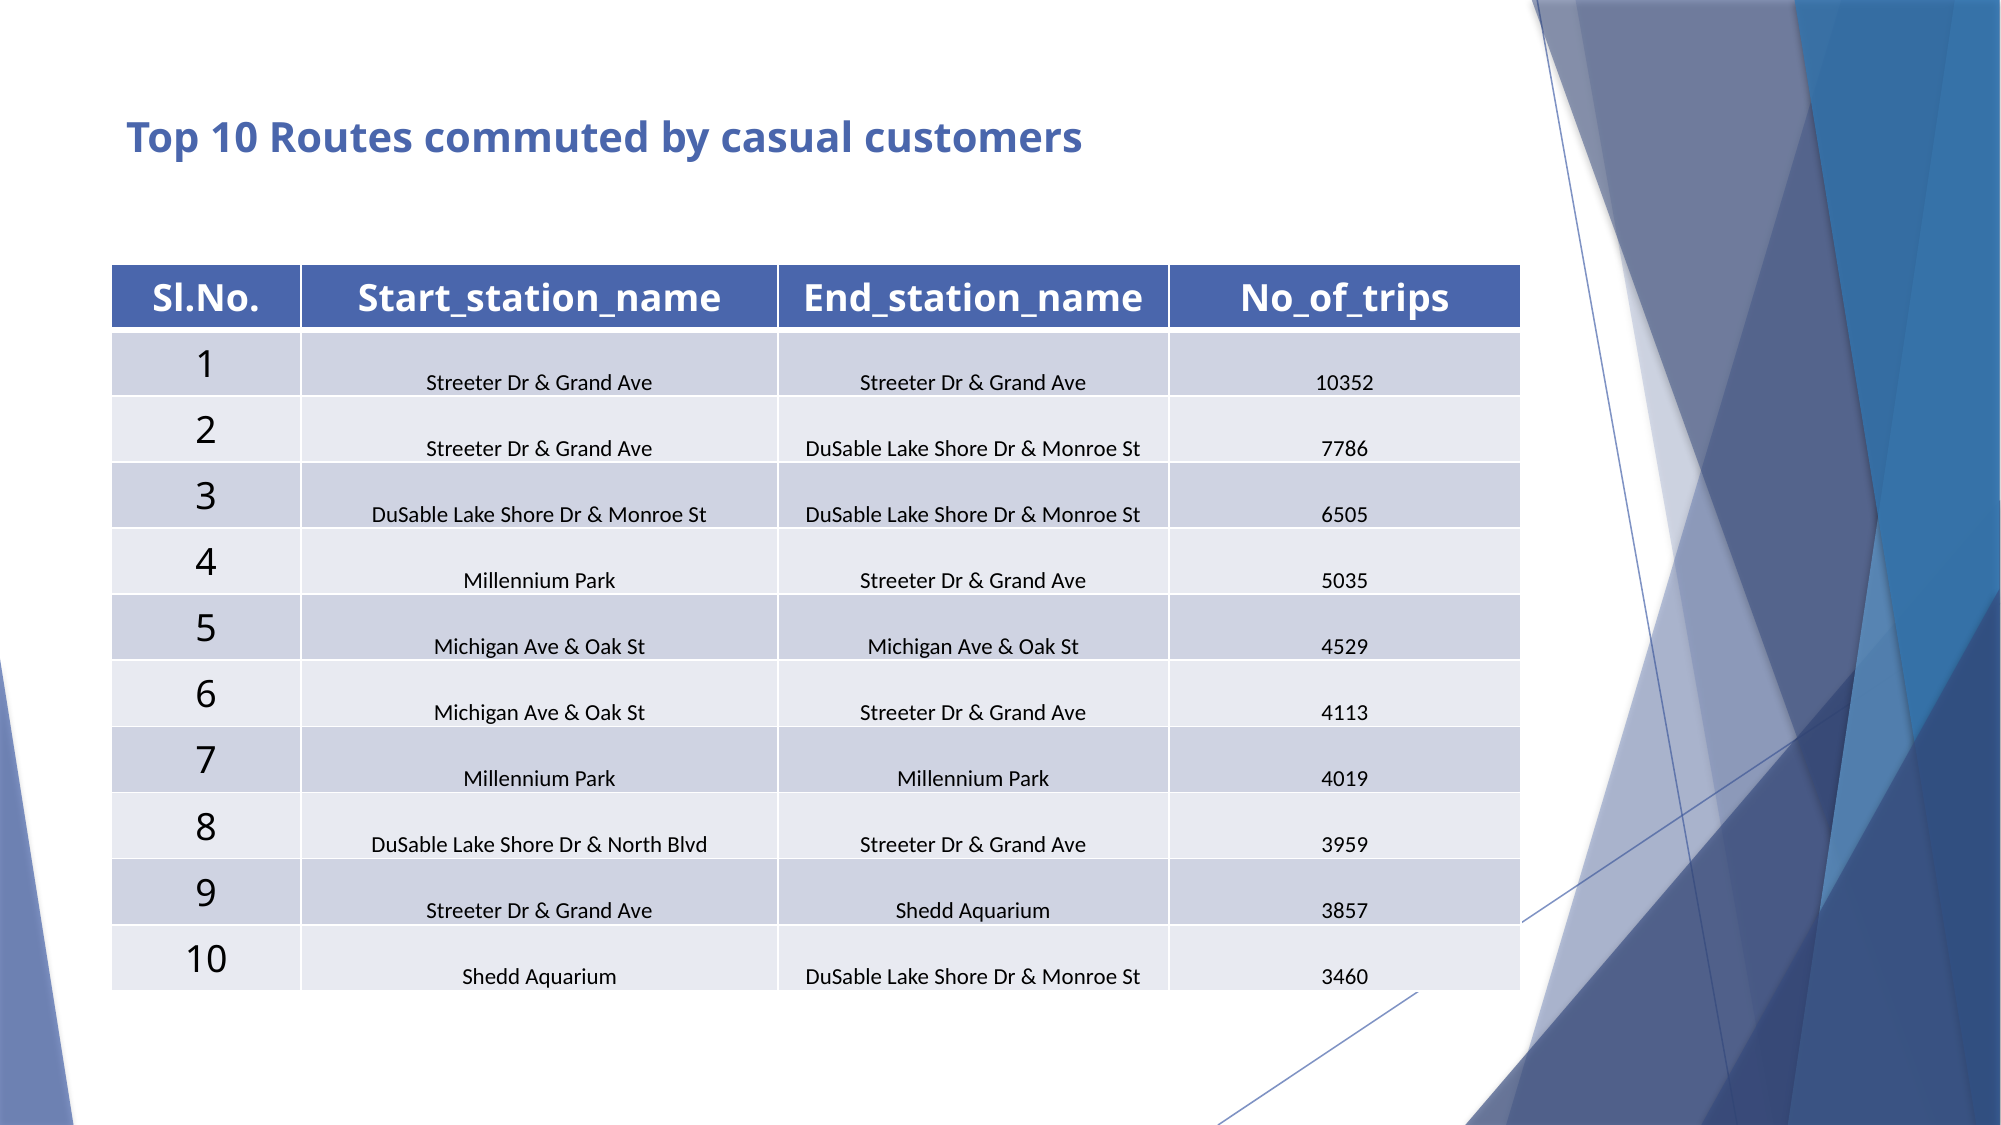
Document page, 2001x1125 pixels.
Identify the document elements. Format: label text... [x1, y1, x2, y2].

table_cell 3959 [1170, 793, 1520, 858]
table_cell Millennium Park [302, 529, 777, 593]
table_cell Streeter Dr & Grand Ave [302, 859, 777, 924]
table_cell 3460 [1170, 926, 1520, 990]
table_cell 3 [112, 463, 300, 527]
table_cell 4529 [1170, 595, 1520, 659]
table_cell 5035 [1170, 529, 1520, 593]
table_cell Streeter Dr & Grand Ave [302, 397, 777, 461]
table_cell 10352 [1170, 333, 1520, 395]
table_cell 1 [112, 333, 300, 395]
table_cell Michigan Ave & Oak St [302, 661, 777, 726]
table_cell DuSable Lake Shore Dr & Monroe St [302, 463, 777, 527]
table_cell Millennium Park [779, 727, 1168, 792]
table_cell 5 [112, 595, 300, 659]
table_header End_station_name [779, 265, 1168, 327]
table_cell 6 [112, 661, 300, 726]
table_cell 6505 [1170, 463, 1520, 527]
table_cell 10 [112, 926, 300, 990]
table_cell DuSable Lake Shore Dr & Monroe St [779, 463, 1168, 527]
table_cell Shedd Aquarium [779, 859, 1168, 924]
table_cell 8 [112, 793, 300, 858]
table_cell 4019 [1170, 727, 1520, 792]
table_header Sl.No. [112, 265, 300, 327]
table_cell 4113 [1170, 661, 1520, 726]
table_header Start_station_name [302, 265, 777, 327]
table_cell Streeter Dr & Grand Ave [779, 661, 1168, 726]
table_cell Streeter Dr & Grand Ave [302, 333, 777, 395]
table_cell Millennium Park [302, 727, 777, 792]
table_cell 9 [112, 859, 300, 924]
table_cell Michigan Ave & Oak St [302, 595, 777, 659]
table_cell Streeter Dr & Grand Ave [779, 529, 1168, 593]
table_cell Streeter Dr & Grand Ave [779, 793, 1168, 858]
table_cell 7786 [1170, 397, 1520, 461]
table_cell 4 [112, 529, 300, 593]
table_cell Shedd Aquarium [302, 926, 777, 990]
table_cell DuSable Lake Shore Dr & North Blvd [302, 793, 777, 858]
table_cell Michigan Ave & Oak St [779, 595, 1168, 659]
table_cell 2 [112, 397, 300, 461]
title Top 10 Routes commuted by casual customers [111, 99, 1522, 176]
table_cell Streeter Dr & Grand Ave [779, 333, 1168, 395]
table_cell DuSable Lake Shore Dr & Monroe St [779, 397, 1168, 461]
table_cell DuSable Lake Shore Dr & Monroe St [779, 926, 1168, 990]
table_header No_of_trips [1170, 265, 1520, 327]
table_cell 3857 [1170, 859, 1520, 924]
table_cell 7 [112, 727, 300, 792]
